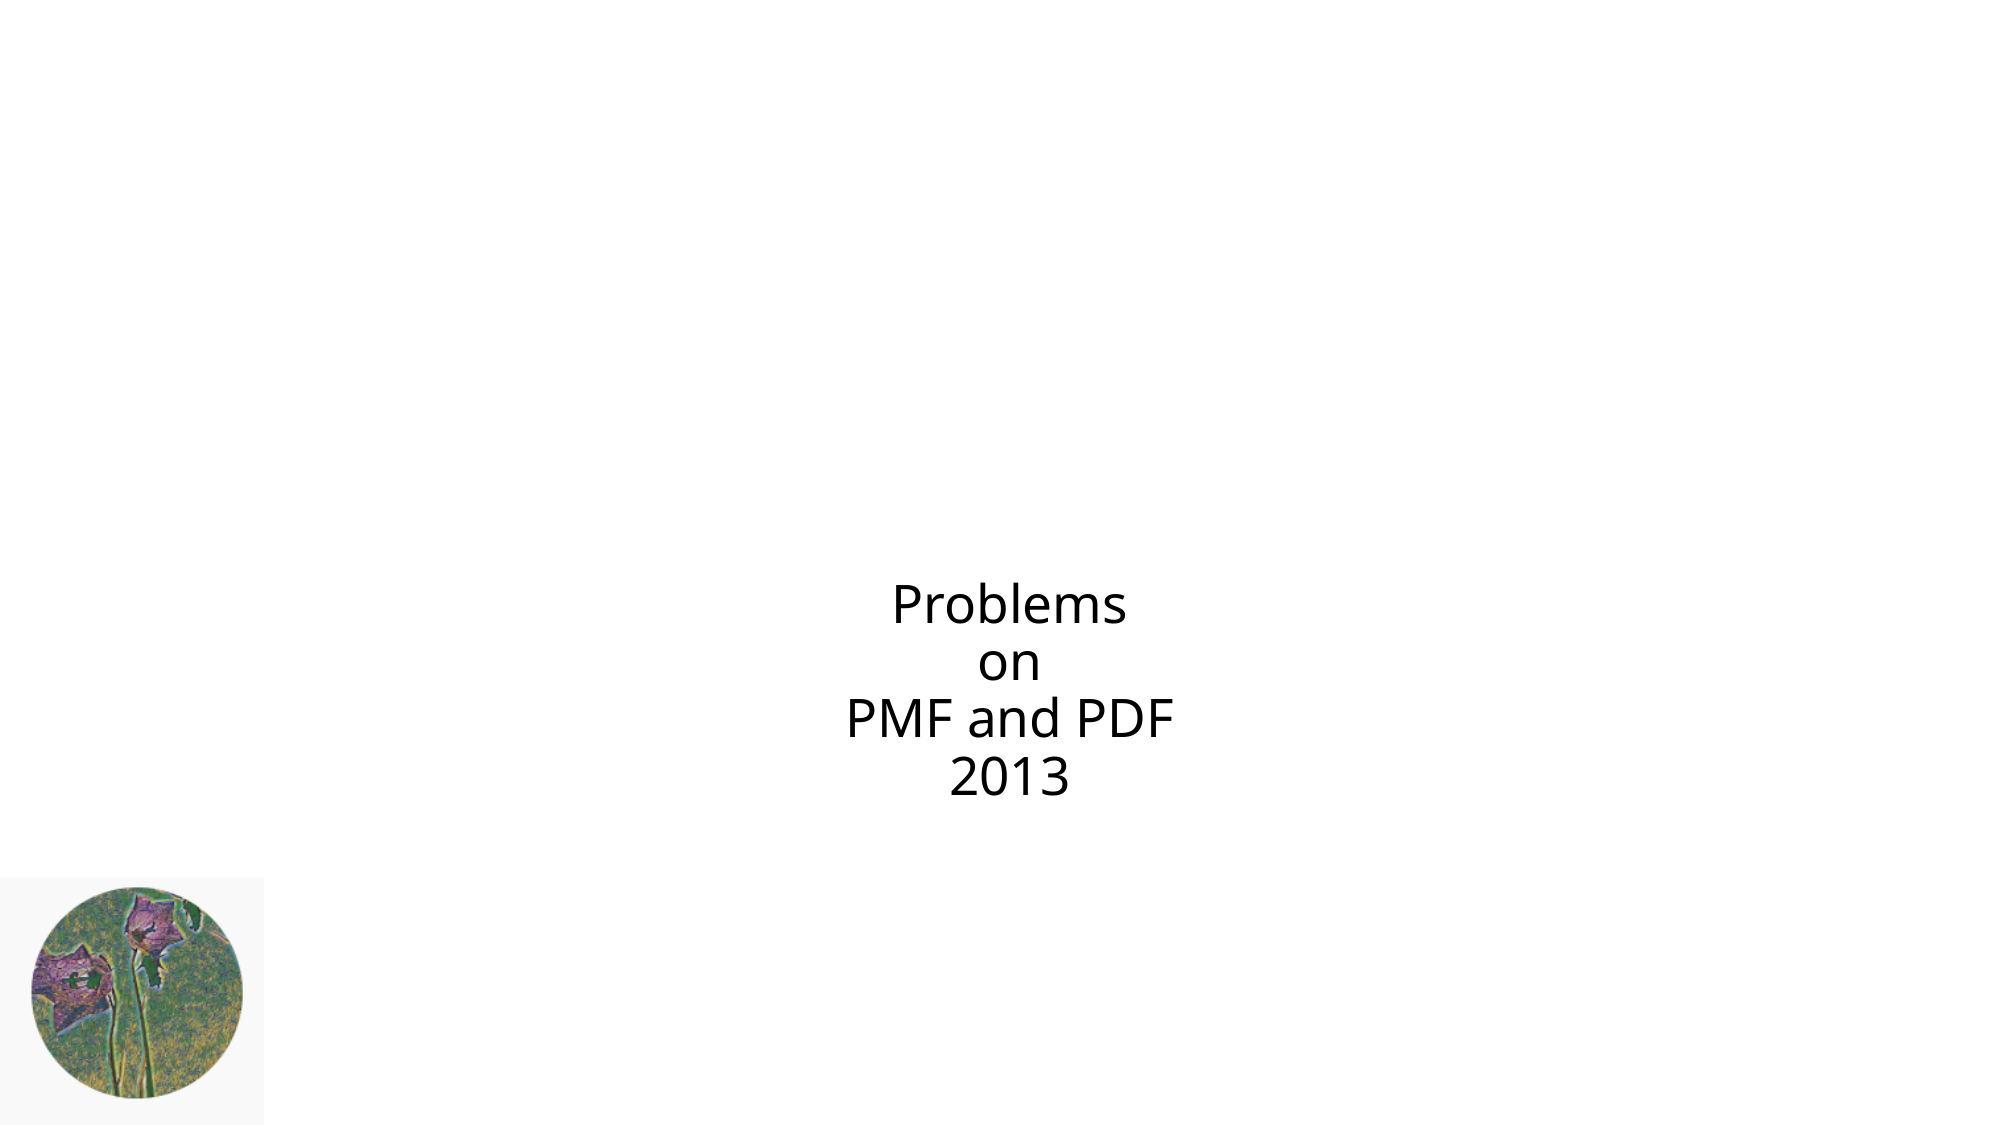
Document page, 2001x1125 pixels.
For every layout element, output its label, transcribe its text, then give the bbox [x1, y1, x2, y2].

picture [0, 877, 264, 1125]
title Problems on PMF and PDF 2013 [143, 184, 1877, 878]
